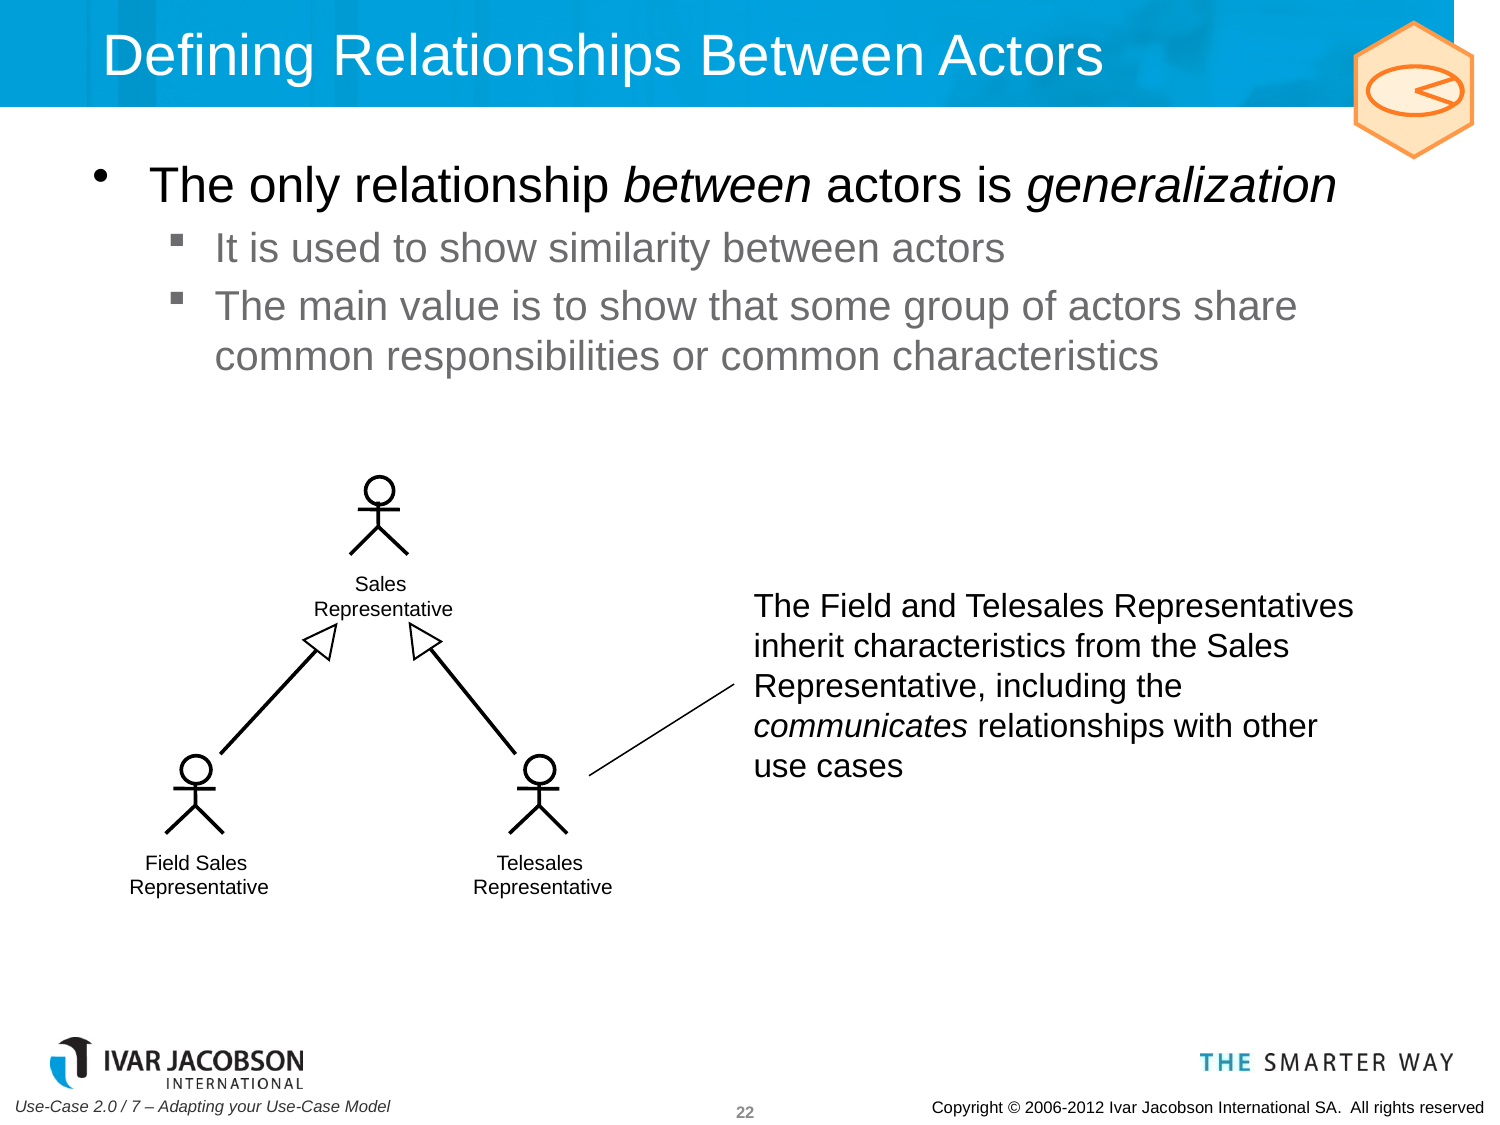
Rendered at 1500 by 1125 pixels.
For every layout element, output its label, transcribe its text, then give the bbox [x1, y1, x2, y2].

text_box [525, 755, 555, 784]
text_box Representative [129, 874, 269, 900]
text_box [303, 624, 337, 660]
text_box Telesales [496, 849, 589, 874]
text_box [165, 805, 224, 834]
text_box Representative [473, 874, 613, 900]
text_box Sales [354, 570, 413, 595]
text_box Field Sales [145, 849, 254, 874]
text_box The Field and Telesales Representatives inherit characteristics from the Sales Representative, including the communicates relationships with other use cases [738, 576, 1387, 792]
text_box [365, 476, 394, 505]
list The only relationship between actors is generalization It is used to show similarity between actors The main value is to show that some group of actors share common responsibilities or common characteristics [77, 144, 1391, 933]
text_box [350, 526, 408, 555]
picture [50, 1037, 303, 1089]
title Defining Relationships Between Actors [87, 1, 1401, 103]
text_box Representative [313, 595, 454, 621]
text_box [509, 805, 568, 834]
text_box [181, 755, 211, 784]
text_box [409, 623, 442, 660]
picture [1200, 1053, 1453, 1071]
